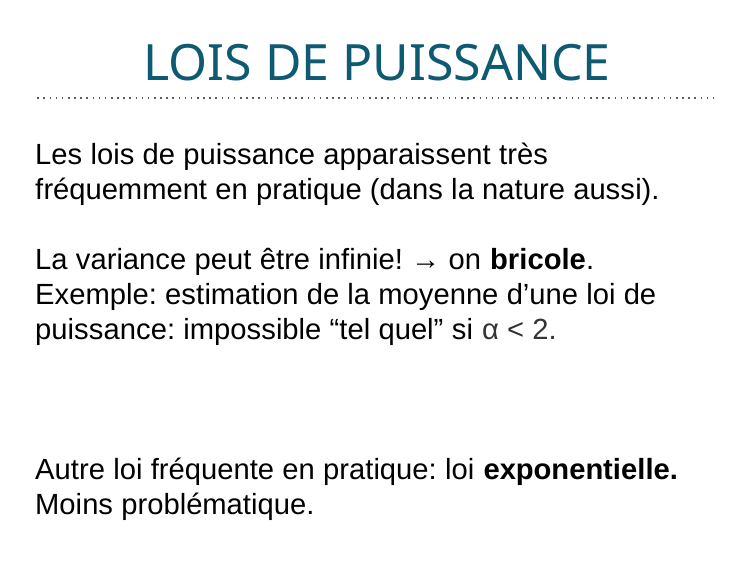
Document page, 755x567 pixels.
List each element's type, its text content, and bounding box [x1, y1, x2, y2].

title LOIS DE PUISSANCE [40, 0, 714, 120]
text_box Les lois de puissance apparaissent très fréquemment en pratique (dans la nature aussi). La variance peut être infinie! → on bricole. Exemple: estimation de la moyenne d’une loi de puissance: impossible “tel quel” si α < 2. Autre loi fréquente en pratique: loi exponentielle. Moins problématique. [20, 120, 734, 511]
